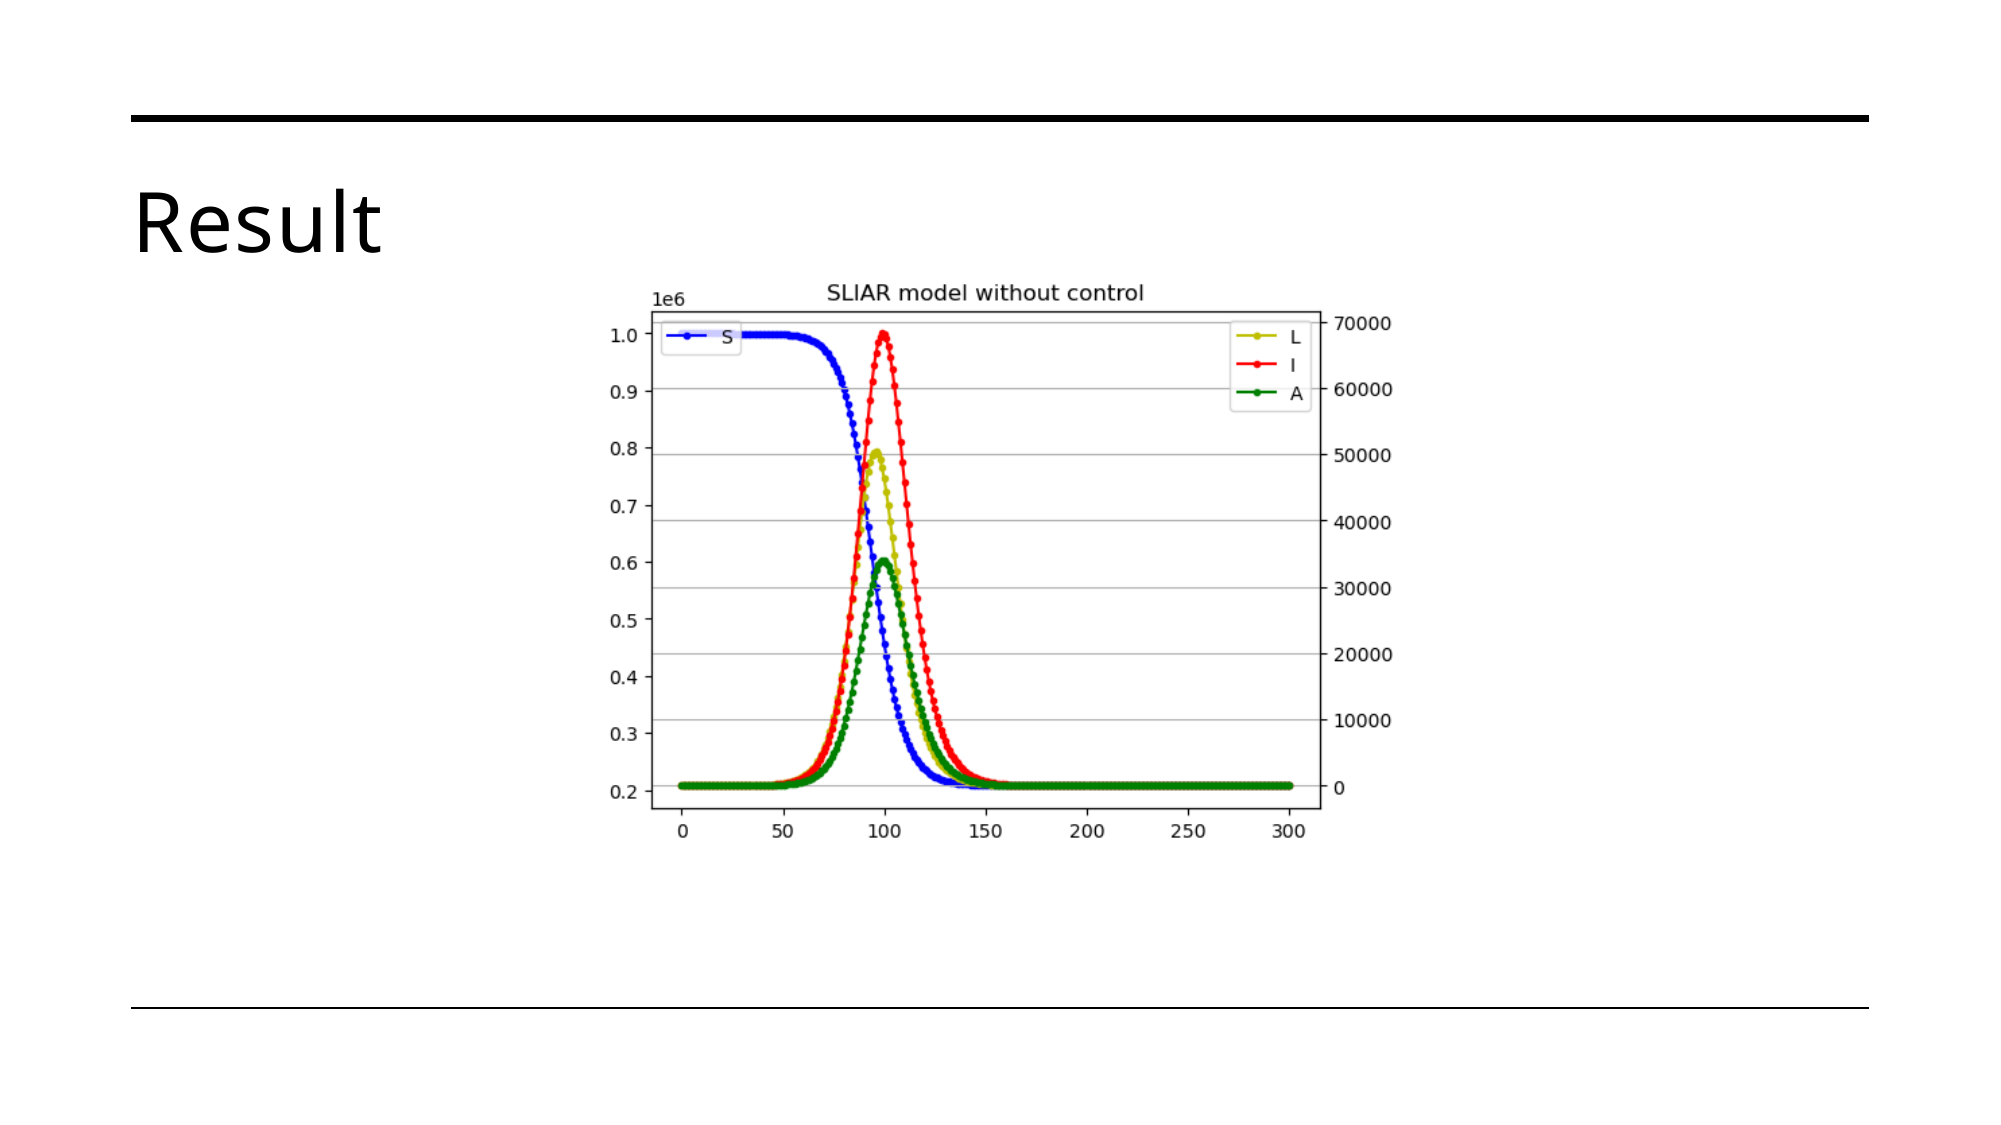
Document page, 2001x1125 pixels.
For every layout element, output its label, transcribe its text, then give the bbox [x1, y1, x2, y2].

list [595, 271, 1405, 854]
title Result [114, 151, 1869, 377]
